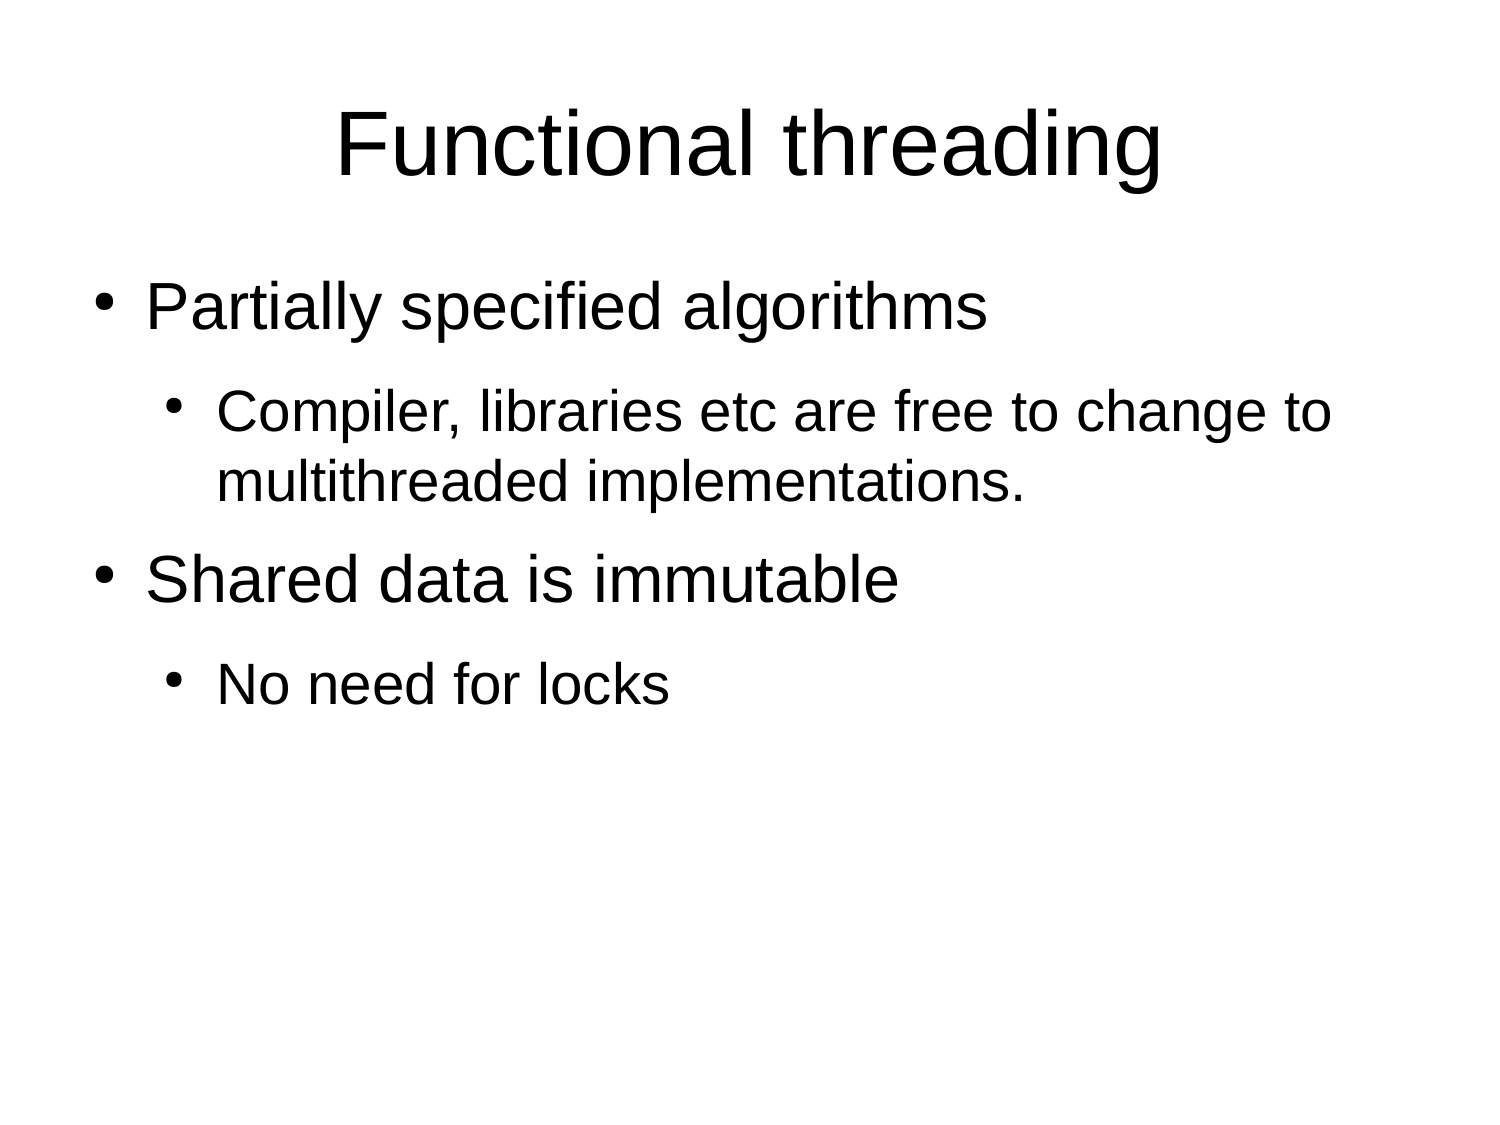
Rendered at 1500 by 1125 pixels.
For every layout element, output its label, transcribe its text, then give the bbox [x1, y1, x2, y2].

list Partially specified algorithms Compiler, libraries etc are free to change to multithreaded implementations. Shared data is immutable No need for locks [75, 263, 1425, 1006]
title Functional threading [75, 44, 1425, 233]
